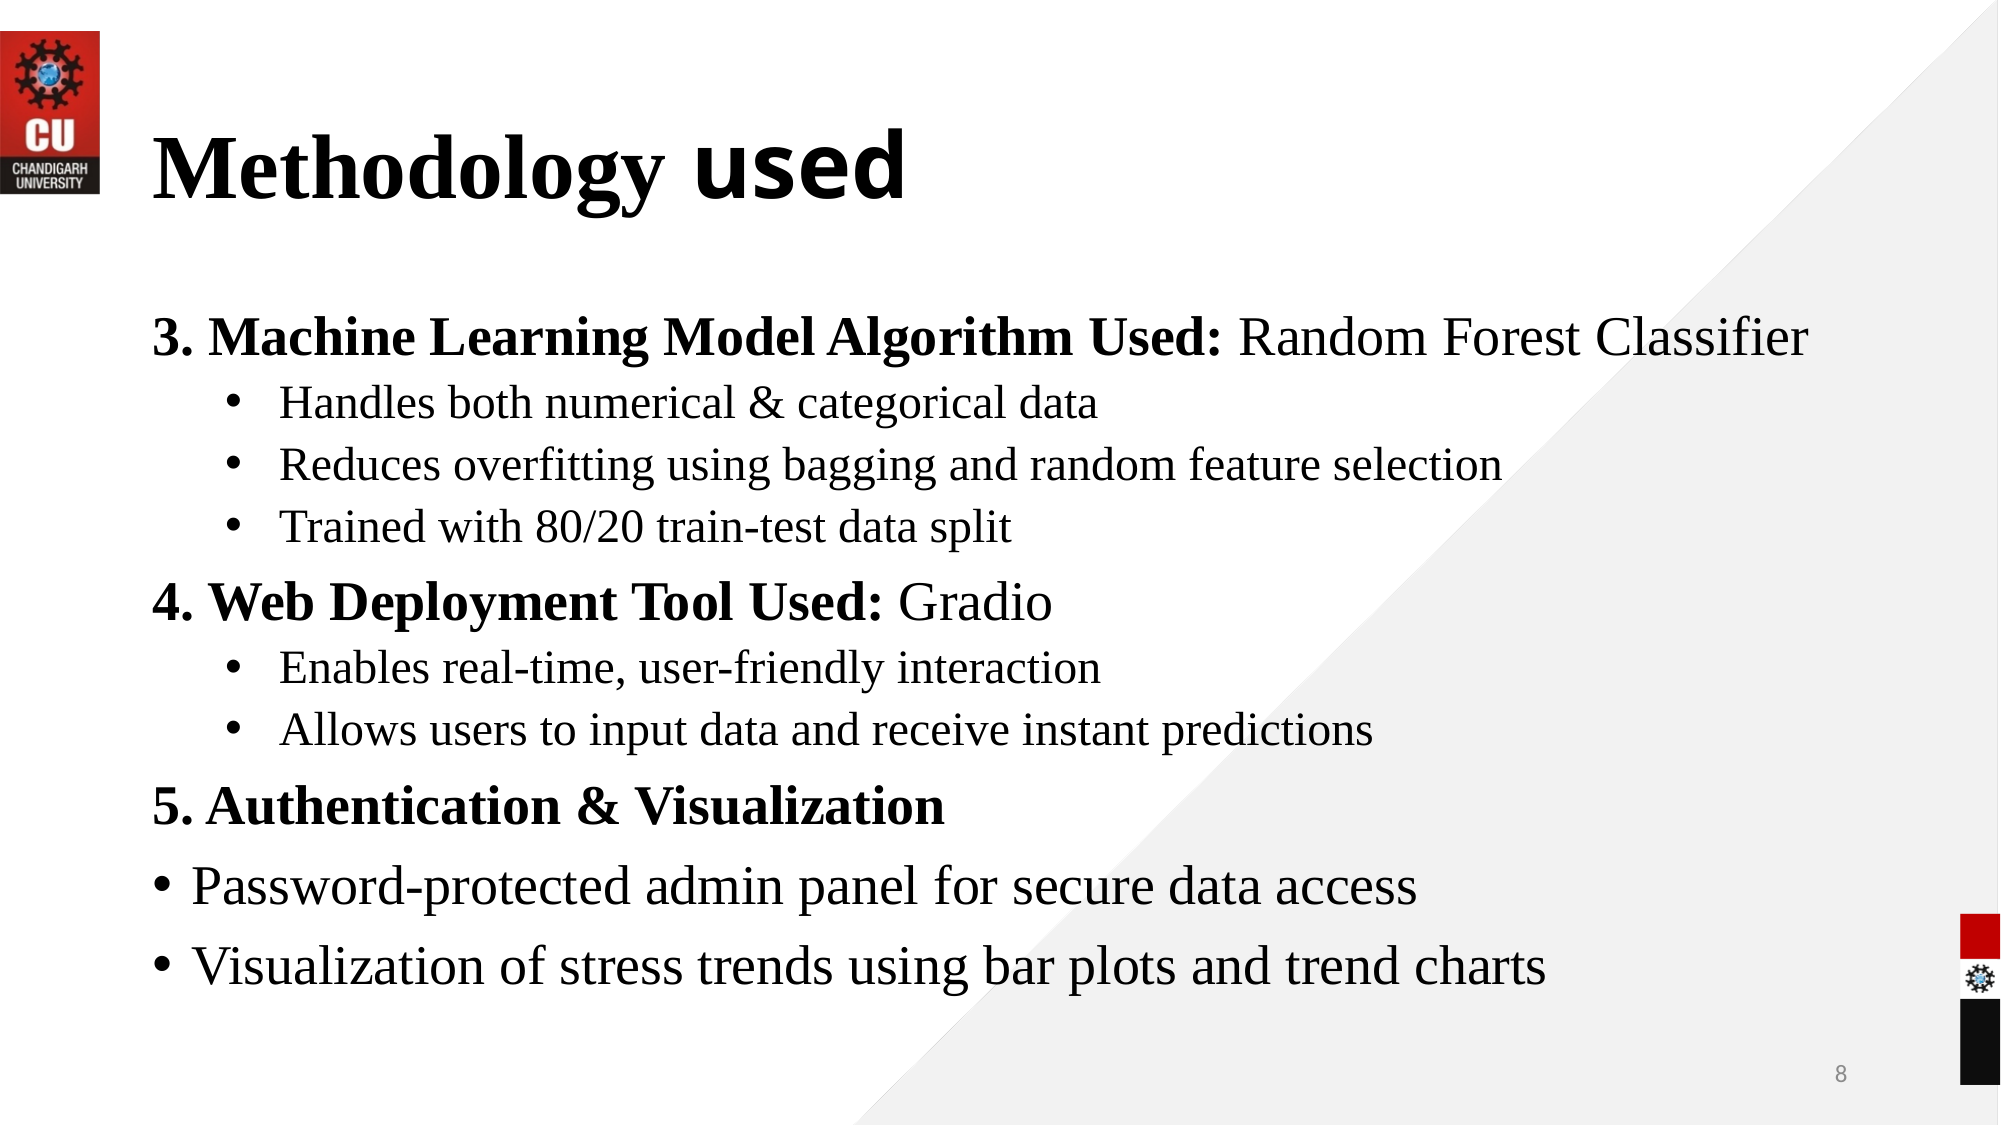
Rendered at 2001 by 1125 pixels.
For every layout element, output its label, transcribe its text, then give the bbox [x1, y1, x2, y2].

list 3. Machine Learning Model Algorithm Used: Random Forest Classifier Handles both numerical & categorical data Reduces overfitting using bagging and random feature selection Trained with 80/20 train-test data split 4. Web Deployment Tool Used: Gradio Enables real-time, user-friendly interaction Allows users to input data and receive instant predictions 5. Authentication & Visualization Password-protected admin panel for secure data access Visualization of stress trends using bar plots and trend charts [137, 299, 1863, 1014]
slide_number 8 [1412, 1042, 1863, 1103]
picture [0, 0, 2001, 1125]
title Methodology used [137, 59, 1863, 278]
